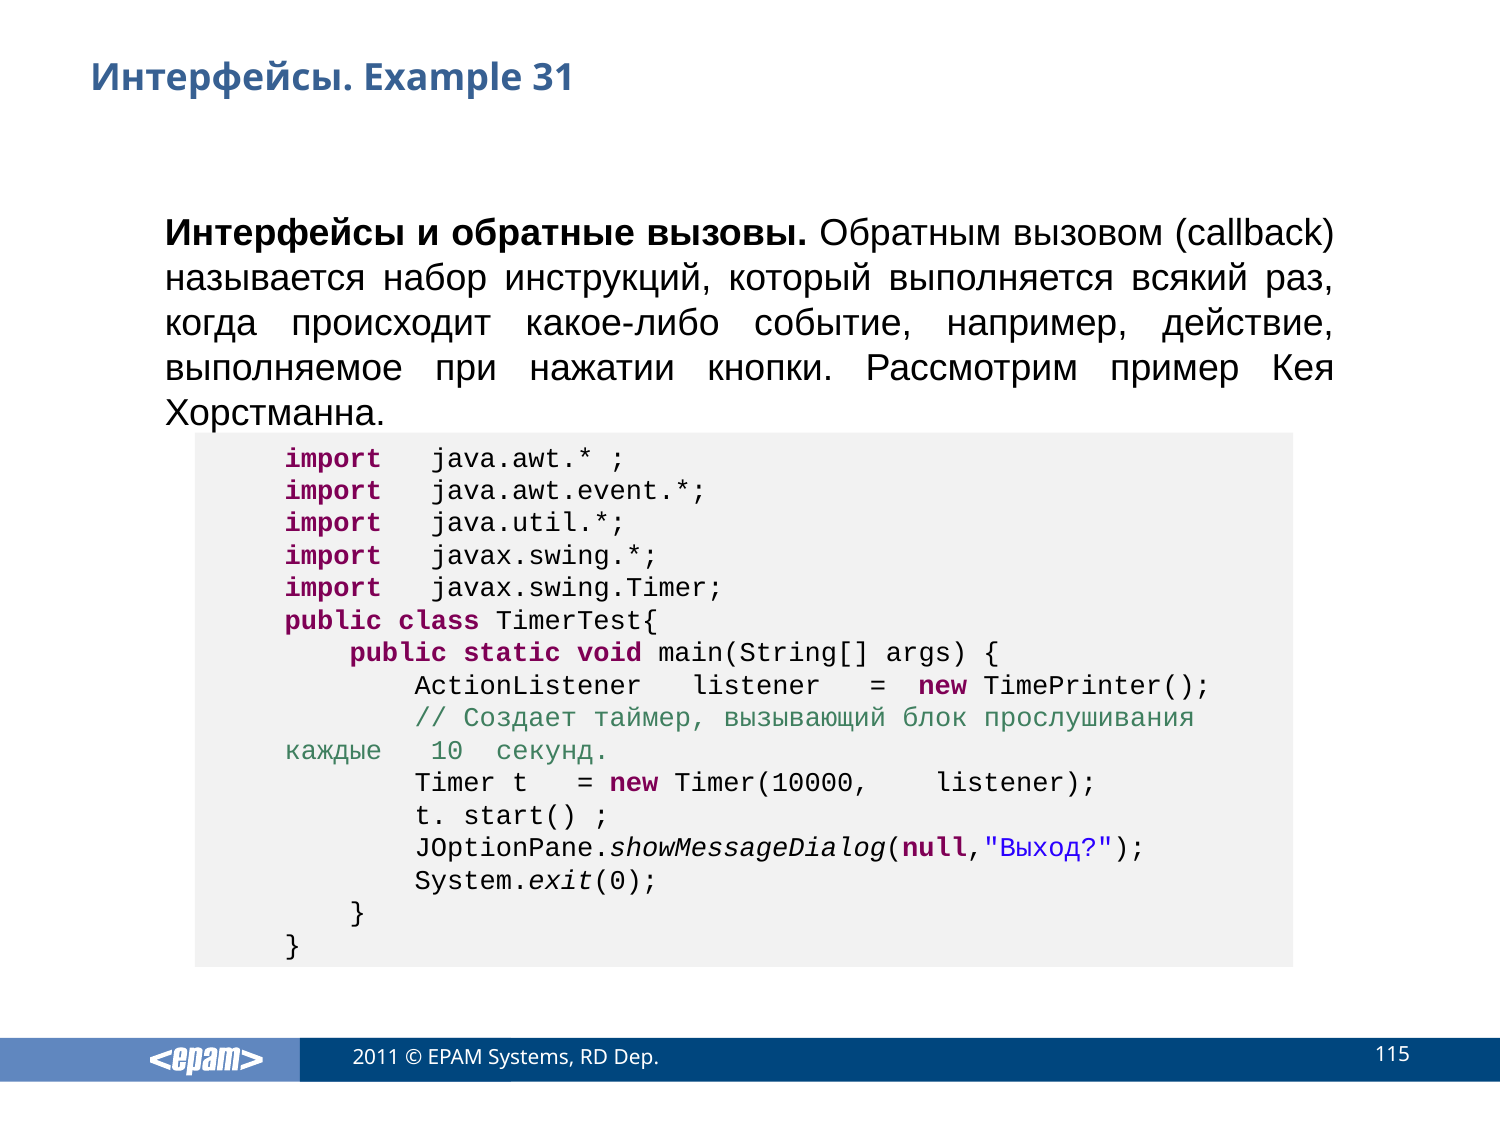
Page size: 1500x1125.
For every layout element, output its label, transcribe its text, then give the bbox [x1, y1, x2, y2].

title Интерфейсы. Example 31 [75, 45, 1425, 163]
list Интерфейсы и обратные вызовы. Обратным вызовом (callback) называется набор инструкций, который выполняется всякий раз, когда происходит какое-либо событие, например, действие, выполняемое при нажатии кнопки. Рассмотрим пример Кея Хорстманна. [150, 200, 1350, 409]
slide_number 115 [1262, 1025, 1425, 1085]
text_box import java.awt.* ; import java.awt.event.*; import java.util.*; import javax.swing.*; import javax.swing.Timer; public class TimerTest{ public static void main(String[] args) { ActionListener listener = new TimePrinter(); // Создает таймер, вызывающий блок прослушивания каждые 10 секунд. Timer t = new Timer(10000, listener); t. start() ; JOptionPane.showMessageDialog(null,"Выход?"); System.exit(0); } } [194, 432, 1294, 967]
footer 2011 © EPAM Systems, RD Dep. [337, 1028, 738, 1088]
